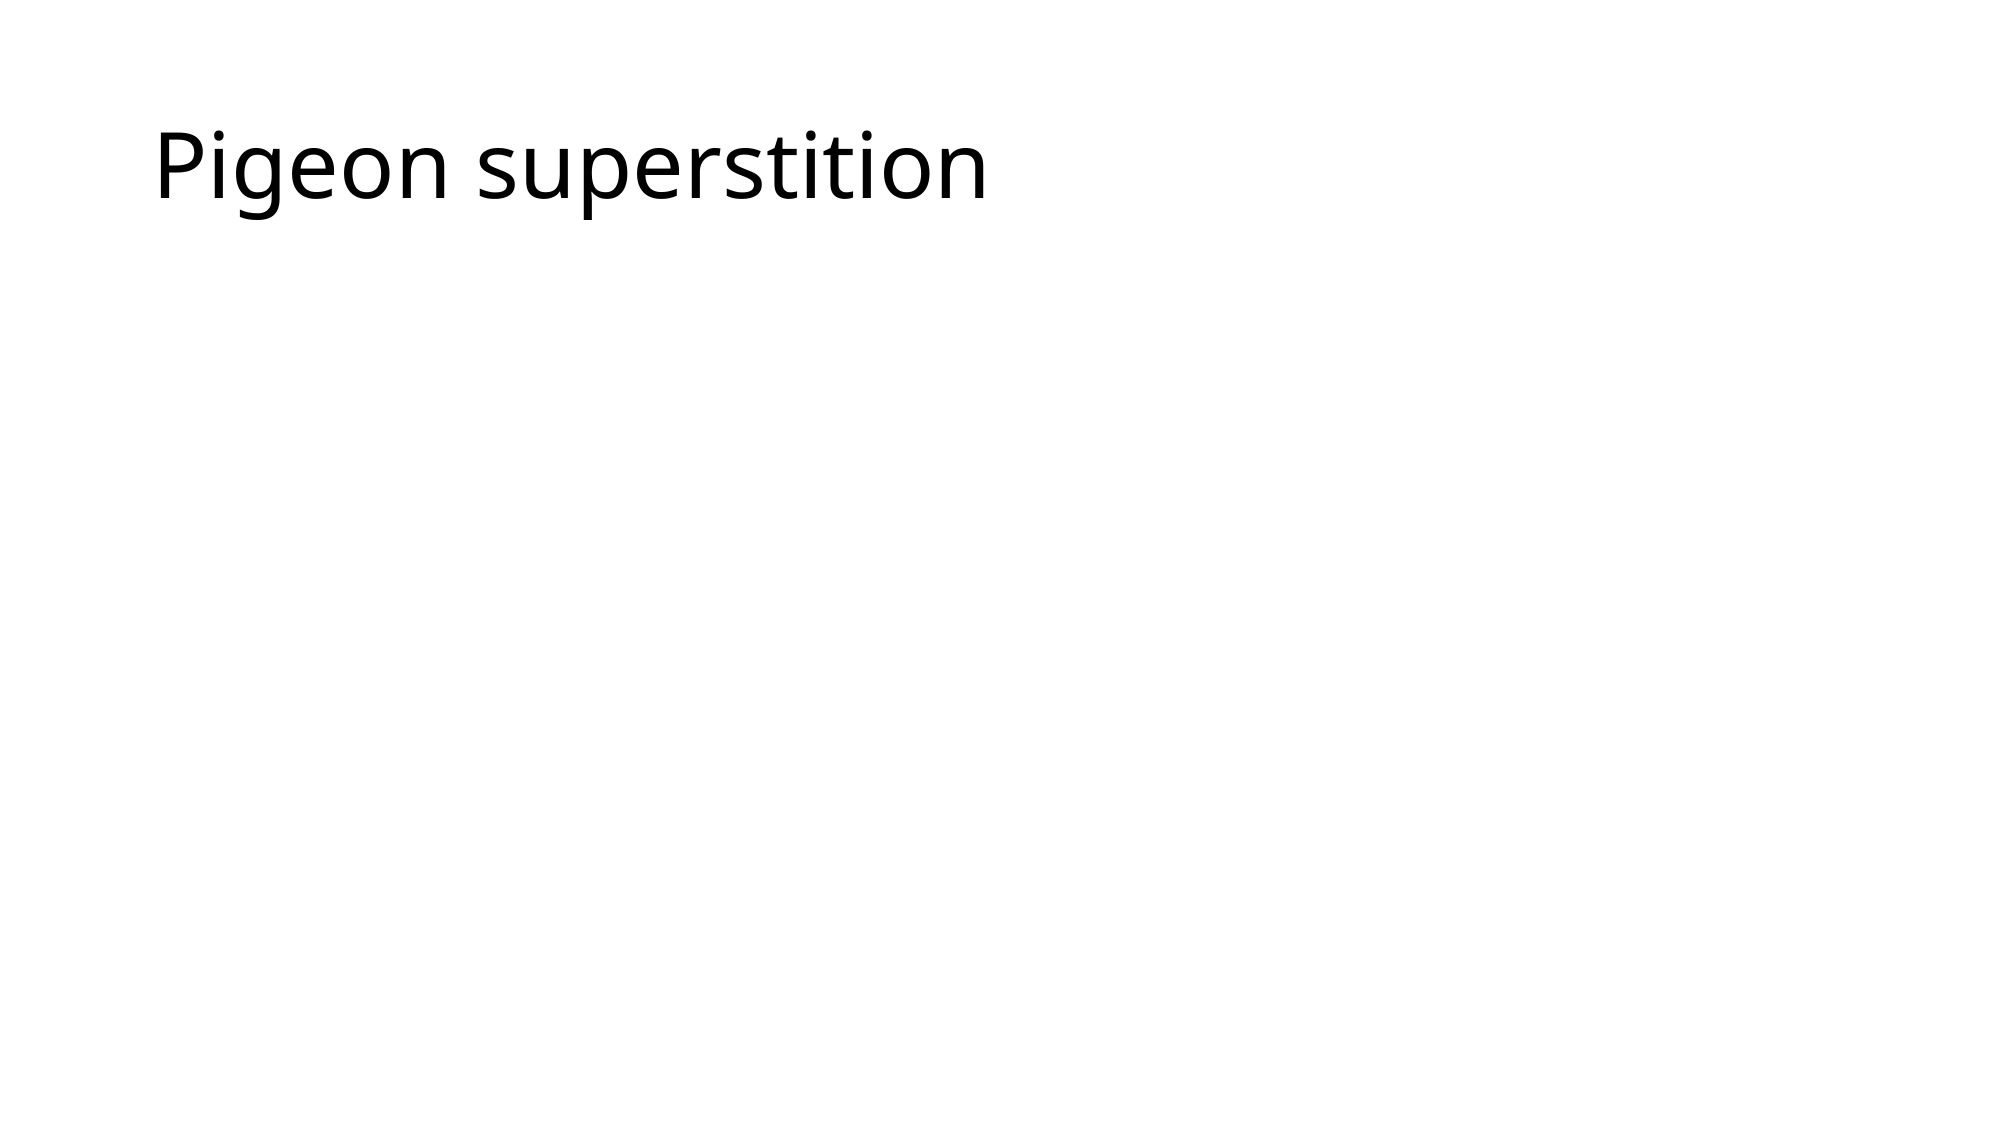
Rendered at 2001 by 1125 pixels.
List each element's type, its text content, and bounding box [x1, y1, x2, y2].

title Pigeon superstition [137, 59, 1863, 278]
